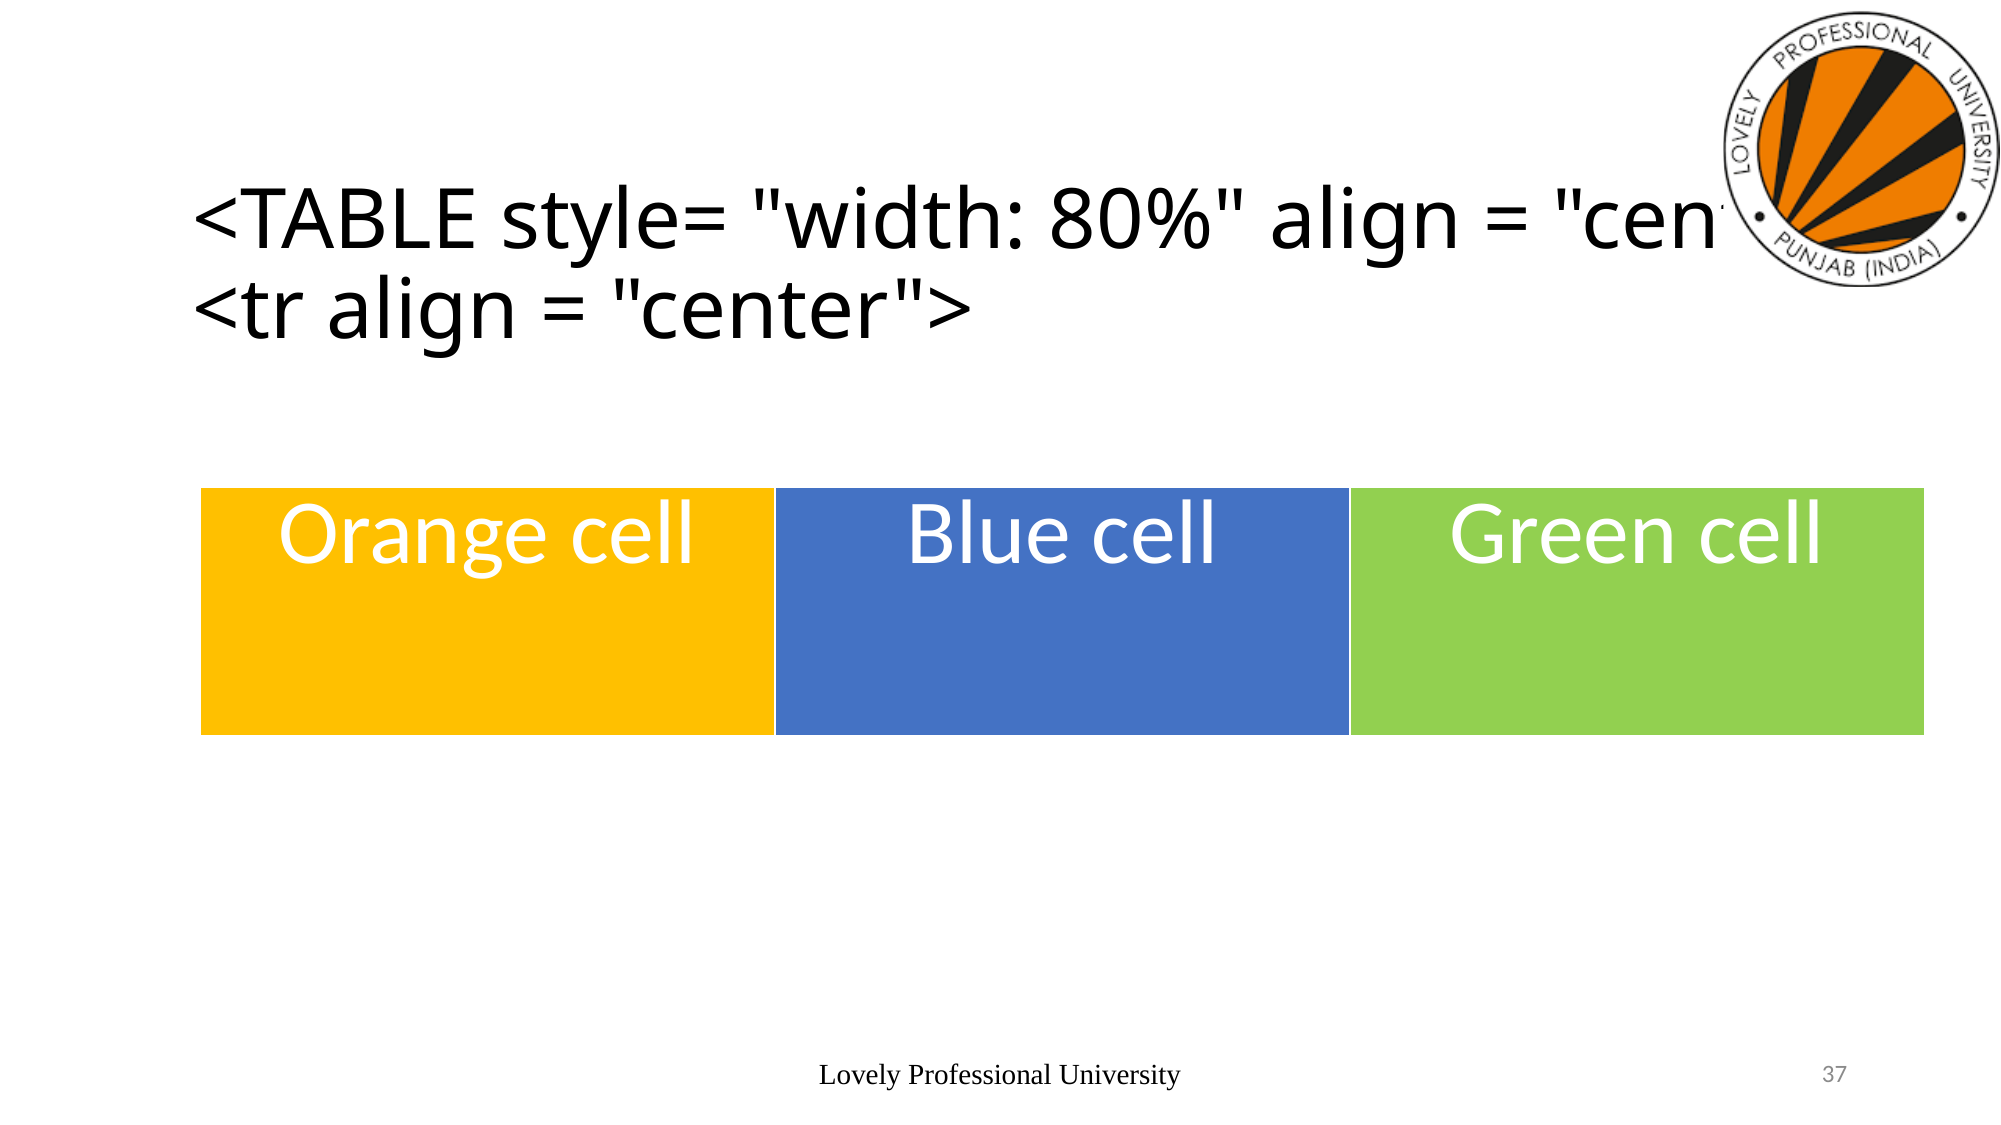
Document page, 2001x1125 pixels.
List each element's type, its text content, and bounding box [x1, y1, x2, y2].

footer Lovely Professional University [662, 1042, 1338, 1103]
title <TABLE style= "width: 80%" align = "center"> <tr align = "center"> [177, 158, 1963, 376]
table_header Orange cell [201, 488, 774, 735]
table_header Green cell [1351, 488, 1924, 735]
picture [1723, 1, 2000, 287]
table_header Blue cell [776, 488, 1349, 735]
slide_number 37 [1412, 1042, 1863, 1103]
